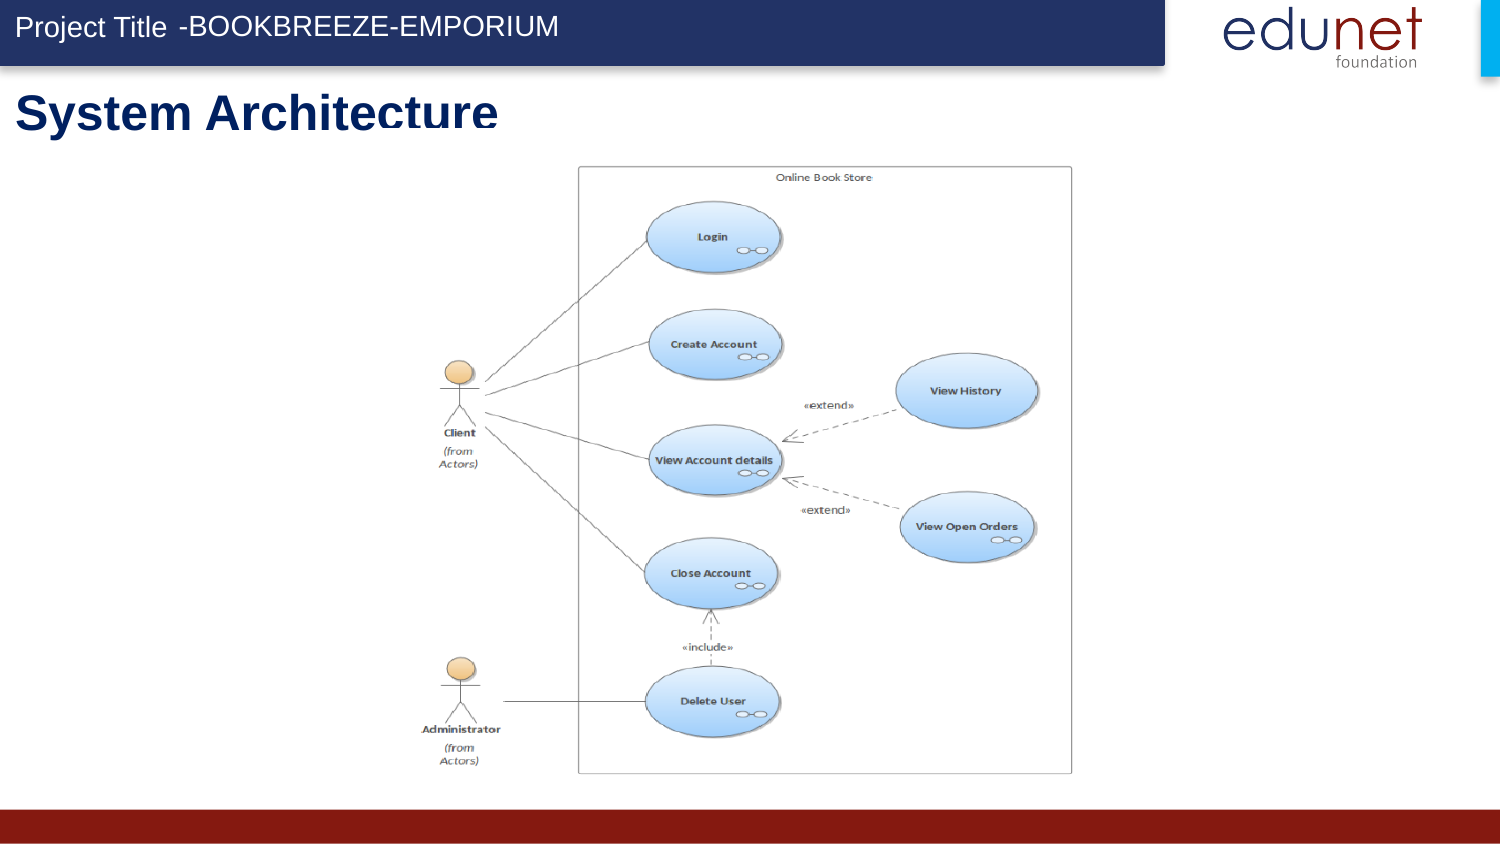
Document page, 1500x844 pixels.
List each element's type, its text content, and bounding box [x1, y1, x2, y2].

text_box -BOOKBREEZE-EMPORIUM [163, 0, 621, 50]
picture [382, 127, 1118, 796]
picture [1219, 4, 1424, 72]
title System Architecture [0, 72, 1398, 229]
